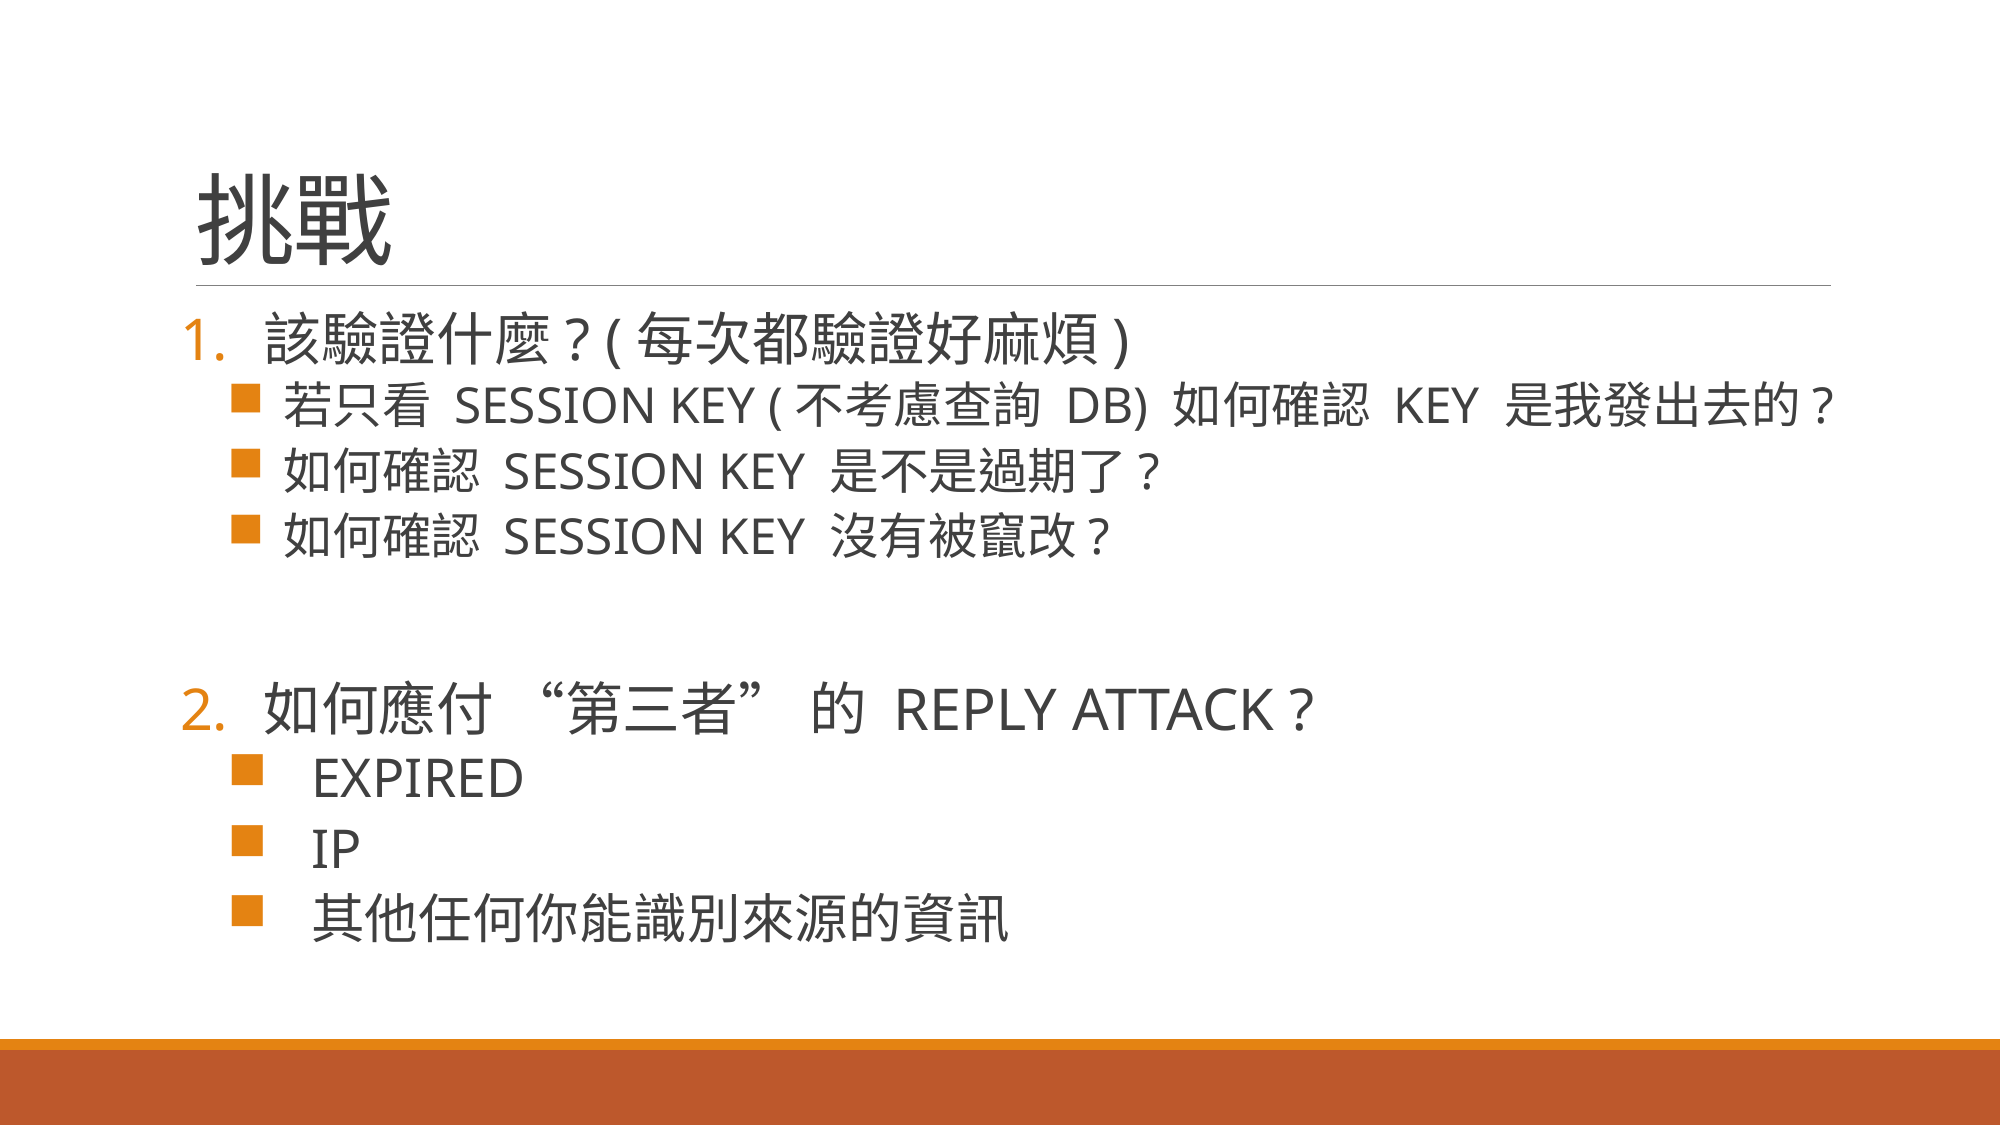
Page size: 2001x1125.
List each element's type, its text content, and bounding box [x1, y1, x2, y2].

title 挑戰 [180, 47, 1830, 285]
list 該驗證什麼? (每次都驗證好麻煩) 若只看 SESSION KEY (不考慮查詢 DB) 如何確認 KEY 是我發出去的? 如何確認 SESSION KEY 是不是過期了? 如何確認 SESSION KEY 沒有被竄改? 如何應付 “第三者” 的 REPLY ATTACK ? EXPIRED IP 其他任何你能識別來源的資訊 [180, 302, 1830, 963]
